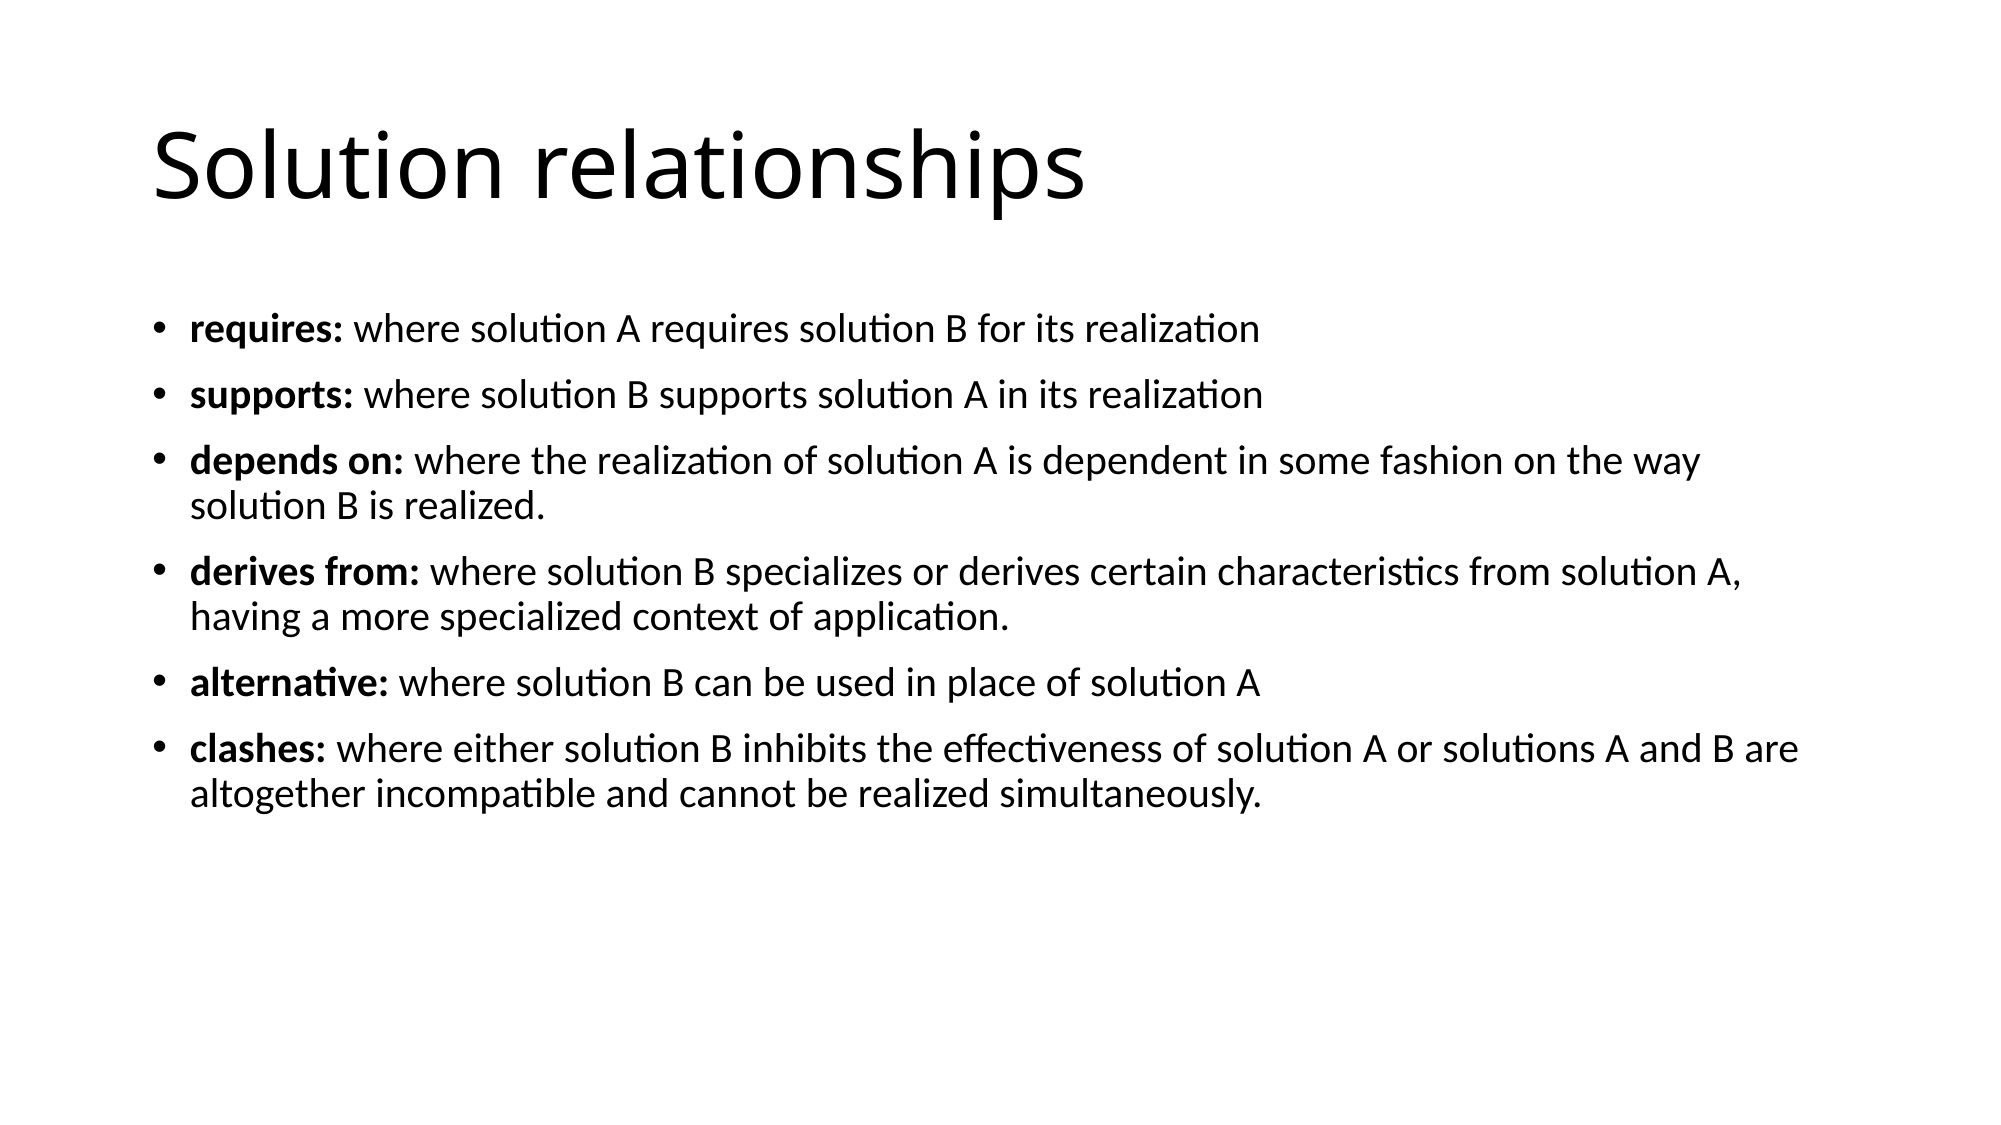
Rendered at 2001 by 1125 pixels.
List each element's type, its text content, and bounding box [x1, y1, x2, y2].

title Solution relationships [137, 59, 1863, 278]
list requires: where solution A requires solution B for its realization supports: where solution B supports solution A in its realization depends on: where the realization of solution A is dependent in some fashion on the way solution B is realized. derives from: where solution B specializes or derives certain characteristics from solution A, having a more specialized context of application. alternative: where solution B can be used in place of solution A clashes: where either solution B inhibits the effectiveness of solution A or solutions A and B are altogether incompatible and cannot be realized simultaneously. [137, 299, 1863, 1014]
